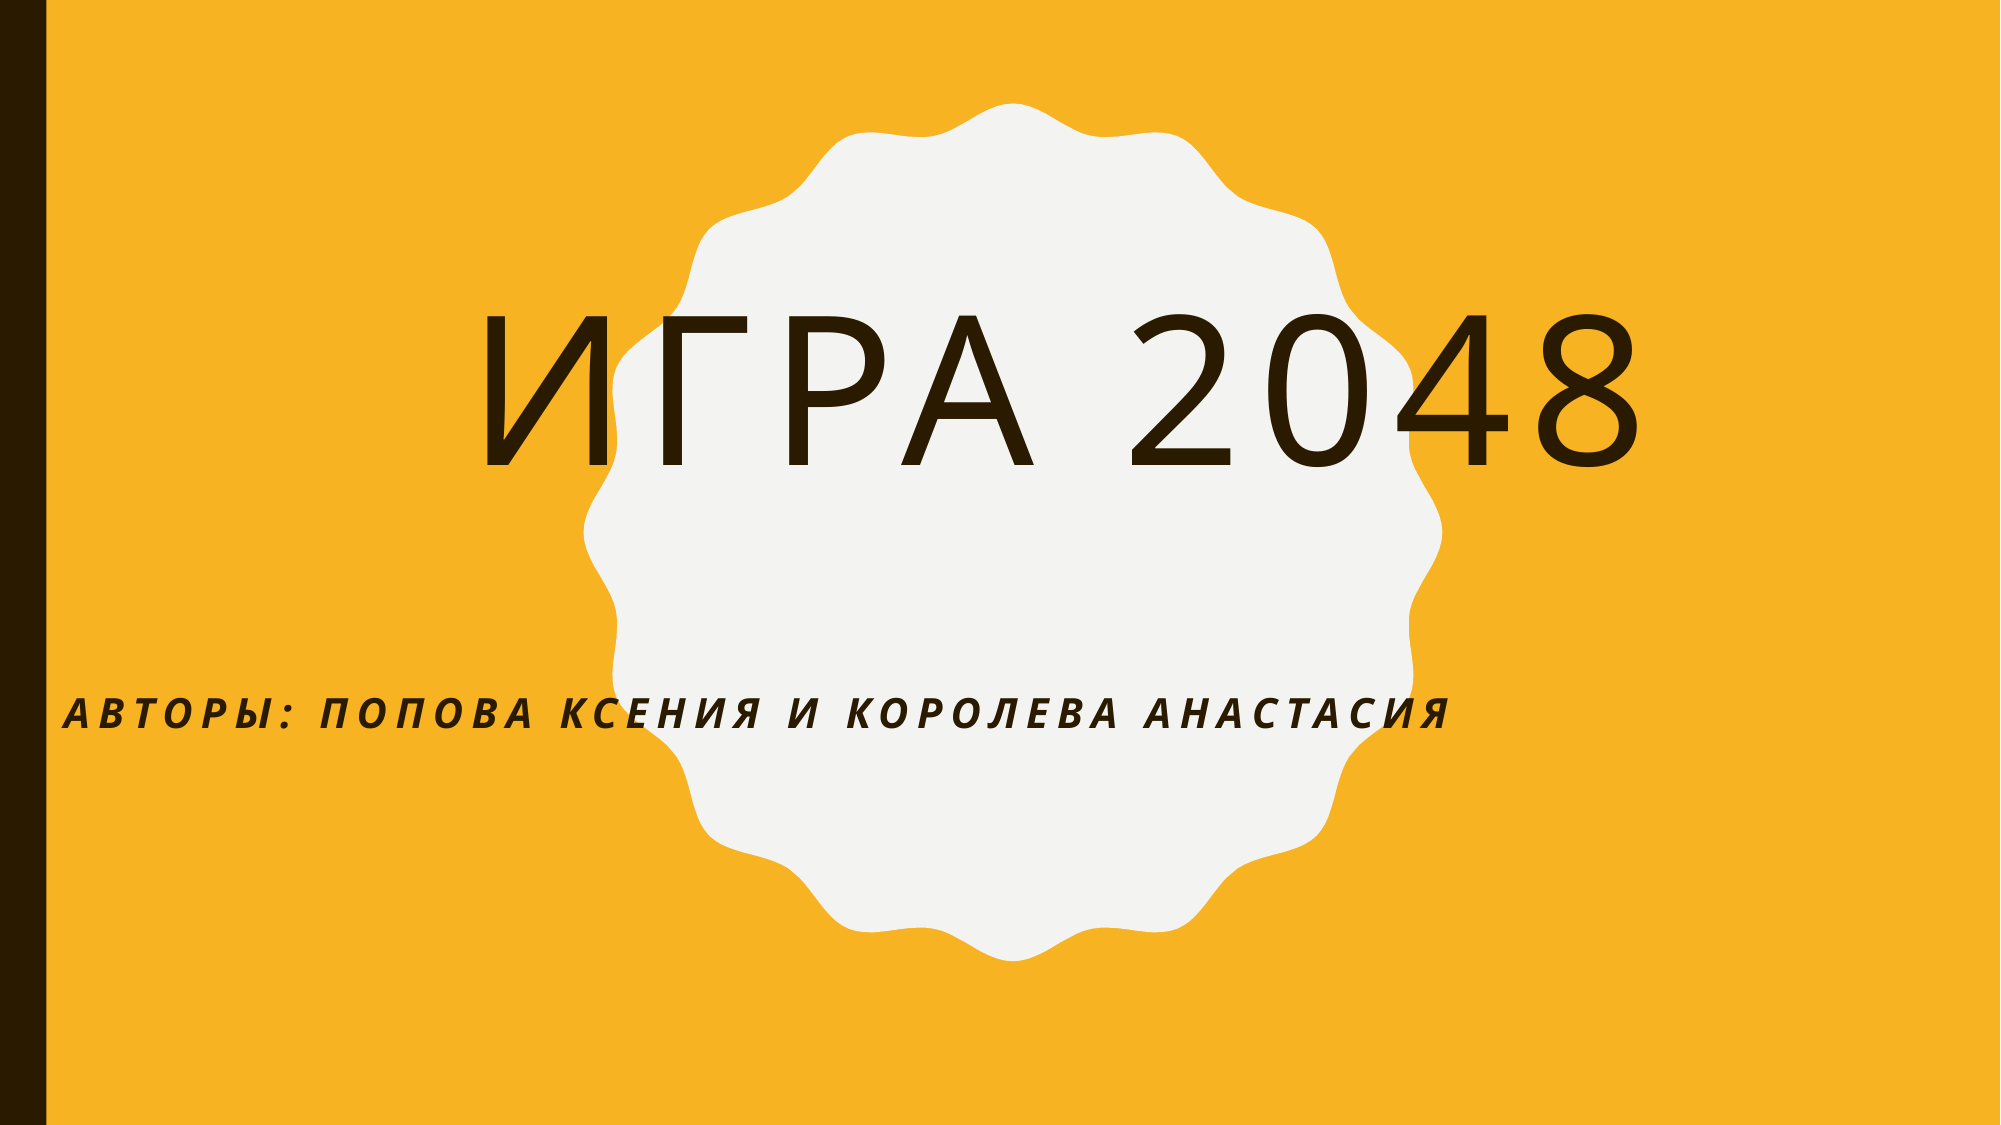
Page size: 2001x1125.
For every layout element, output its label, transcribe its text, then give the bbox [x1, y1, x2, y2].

subtitle Авторы: Попова Ксения и Королева Анастасия [43, 678, 1488, 951]
title Игра 2048 [308, 201, 1809, 594]
